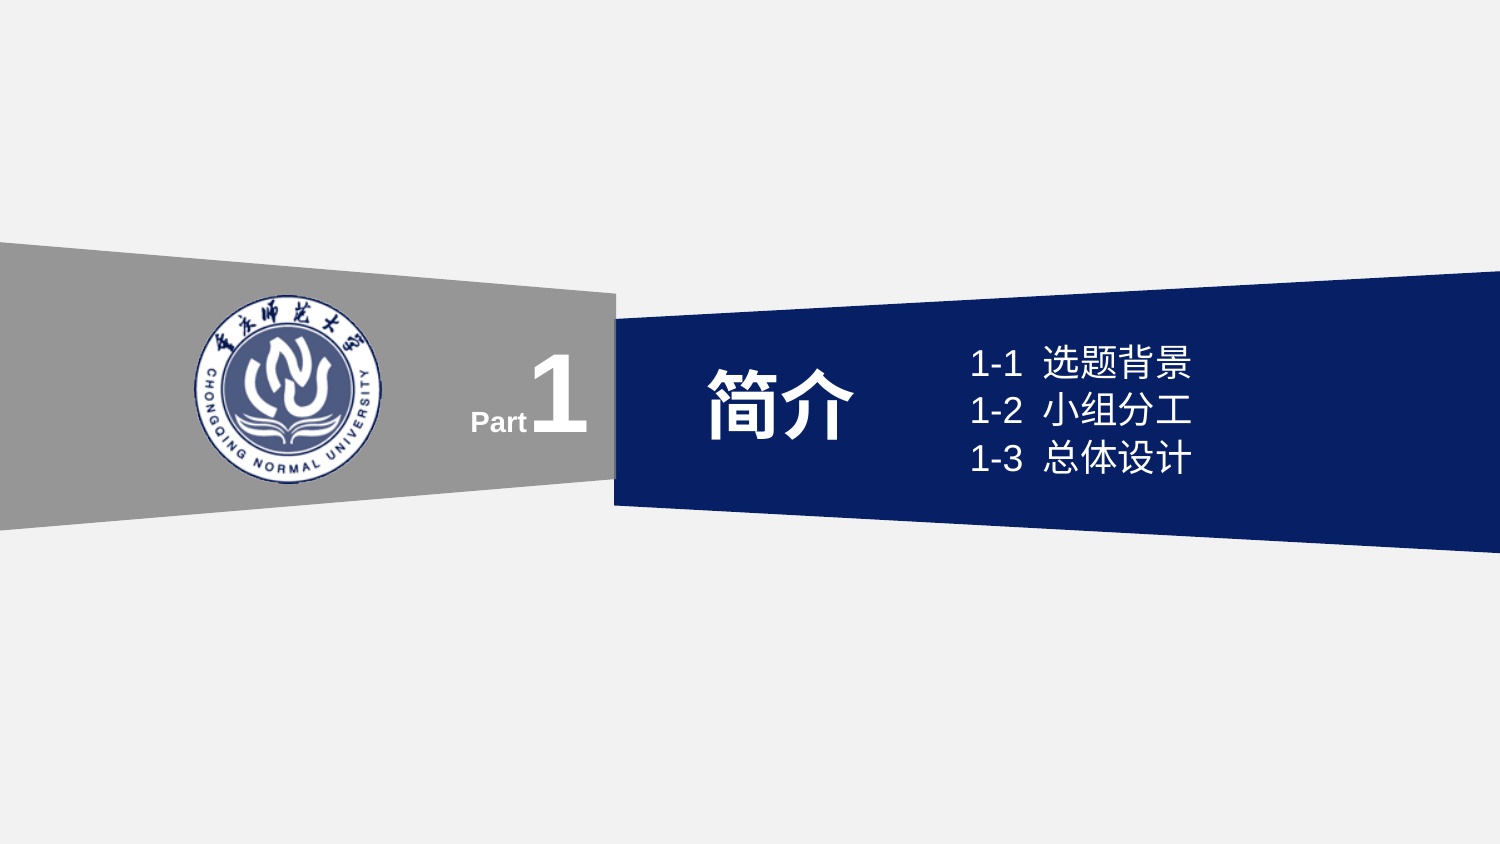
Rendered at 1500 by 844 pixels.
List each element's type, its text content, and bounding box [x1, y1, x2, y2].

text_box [957, 331, 1205, 488]
text_box [0, 241, 618, 532]
text_box 简介 [694, 352, 868, 455]
picture [194, 295, 382, 484]
text_box [613, 270, 1500, 555]
text_box Part1 [459, 314, 602, 461]
